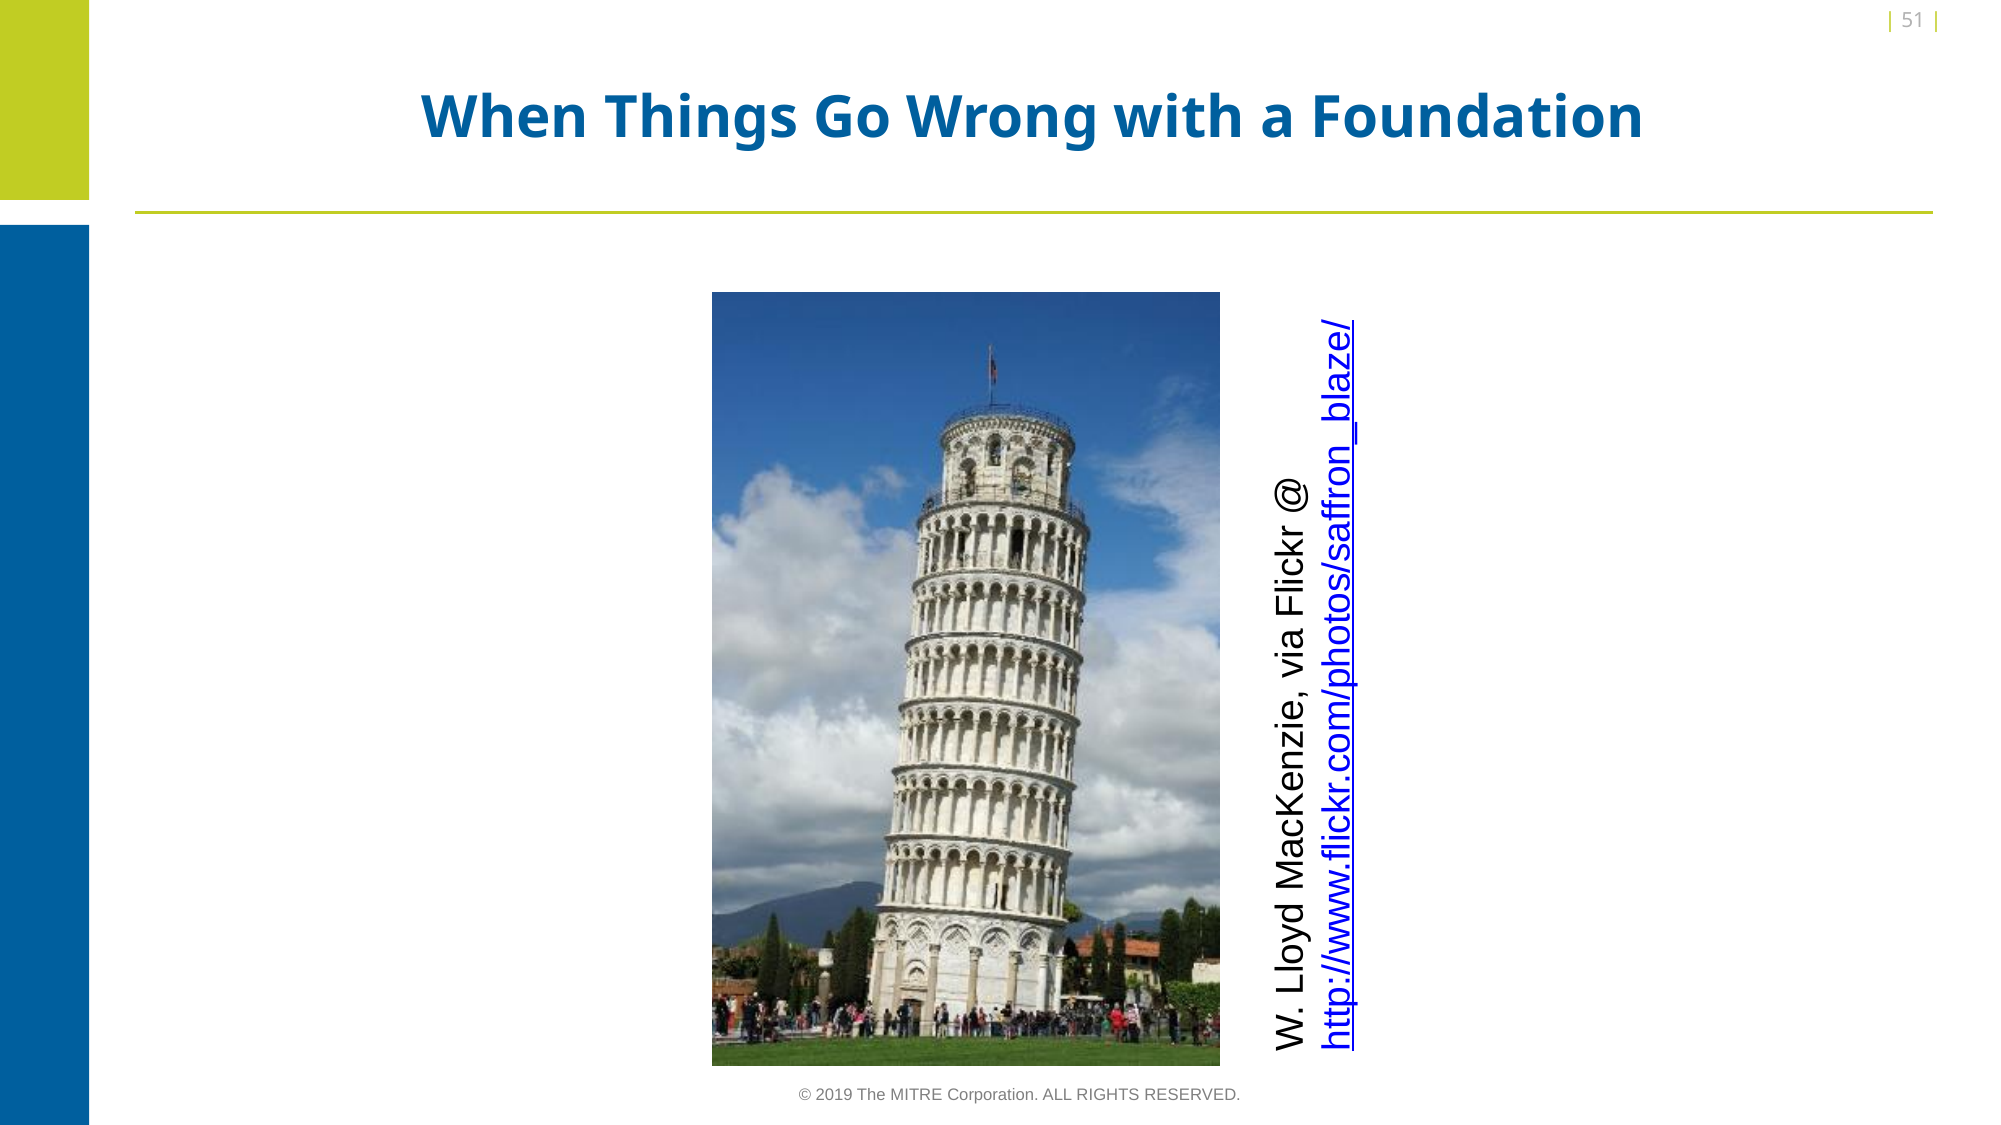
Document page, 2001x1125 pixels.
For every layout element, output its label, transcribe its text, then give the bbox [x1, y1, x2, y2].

text_box W. Lloyd MacKenzie, via Flickr @http://www.flickr.com/photos/saffron_blaze/ [1256, 251, 1382, 1066]
slide_number | 51 | [1848, 12, 1957, 43]
picture [712, 292, 1221, 1066]
title When Things Go Wrong with a Foundation [133, 45, 1934, 188]
